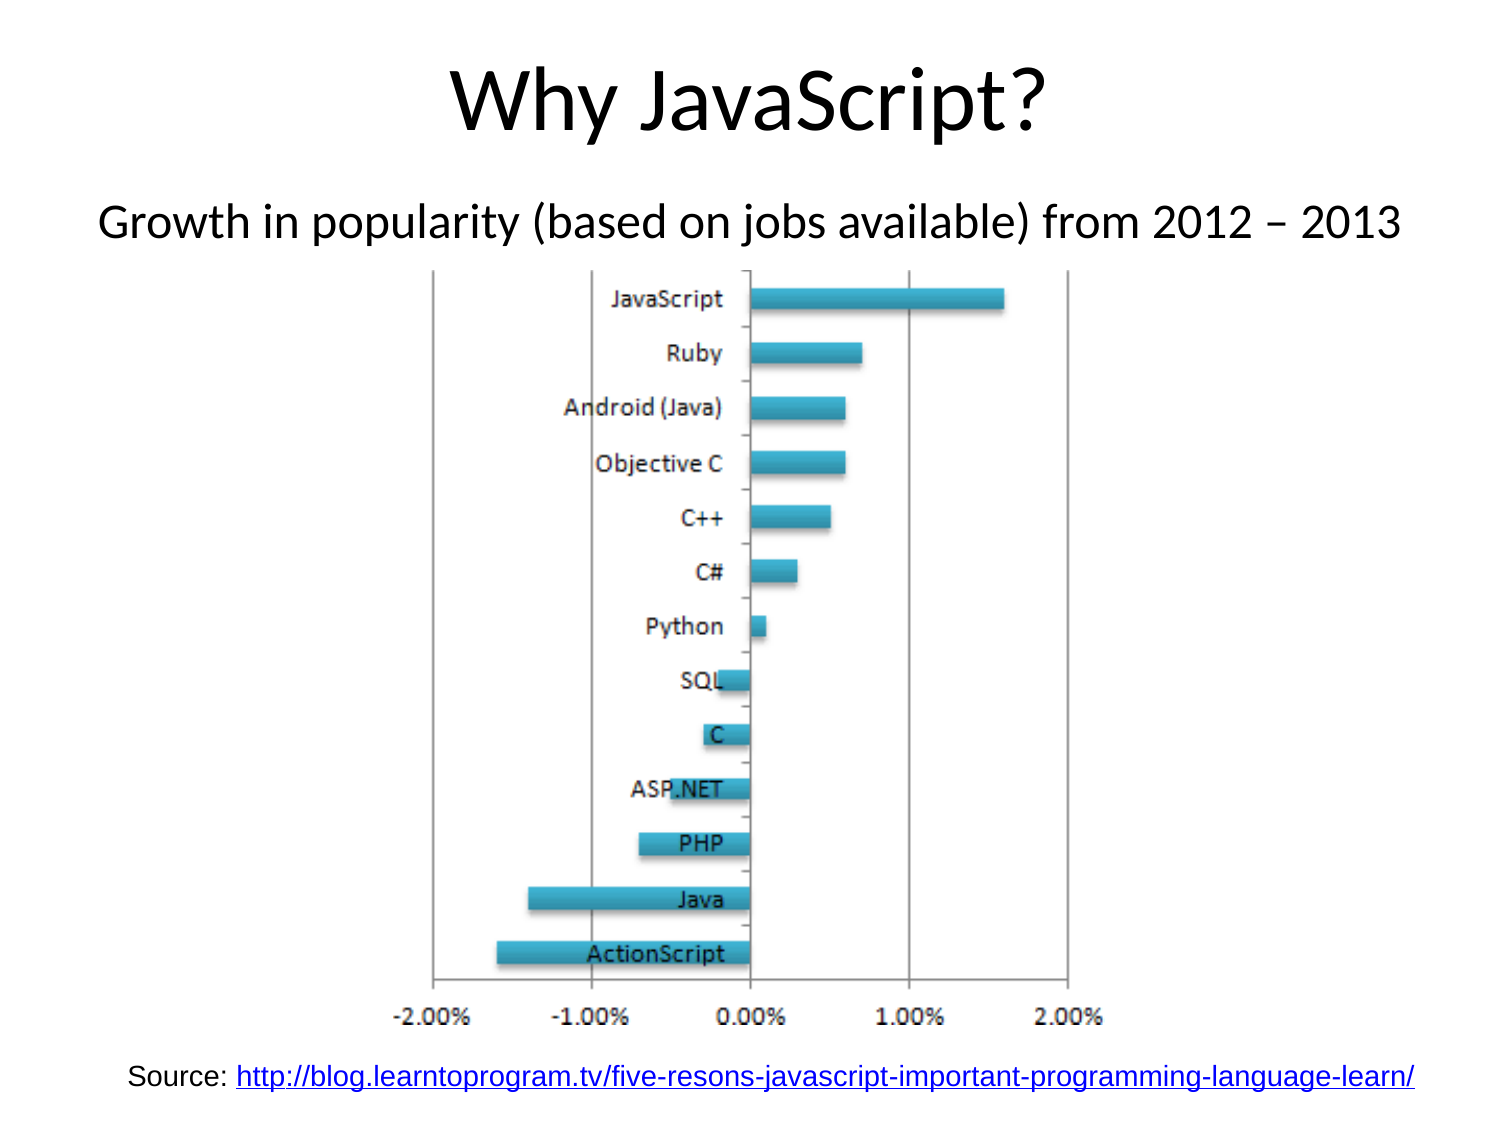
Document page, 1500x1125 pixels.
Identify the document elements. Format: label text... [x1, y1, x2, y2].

title Growth in popularity (based on jobs available) from 2012 – 2013 [75, 188, 1425, 313]
text_box Why JavaScript? [74, 0, 1425, 188]
text_box Source: http://blog.learntoprogram.tv/five-resons-javascript-important-programming-language-learn/ [112, 1049, 1438, 1100]
picture [393, 270, 1105, 1026]
